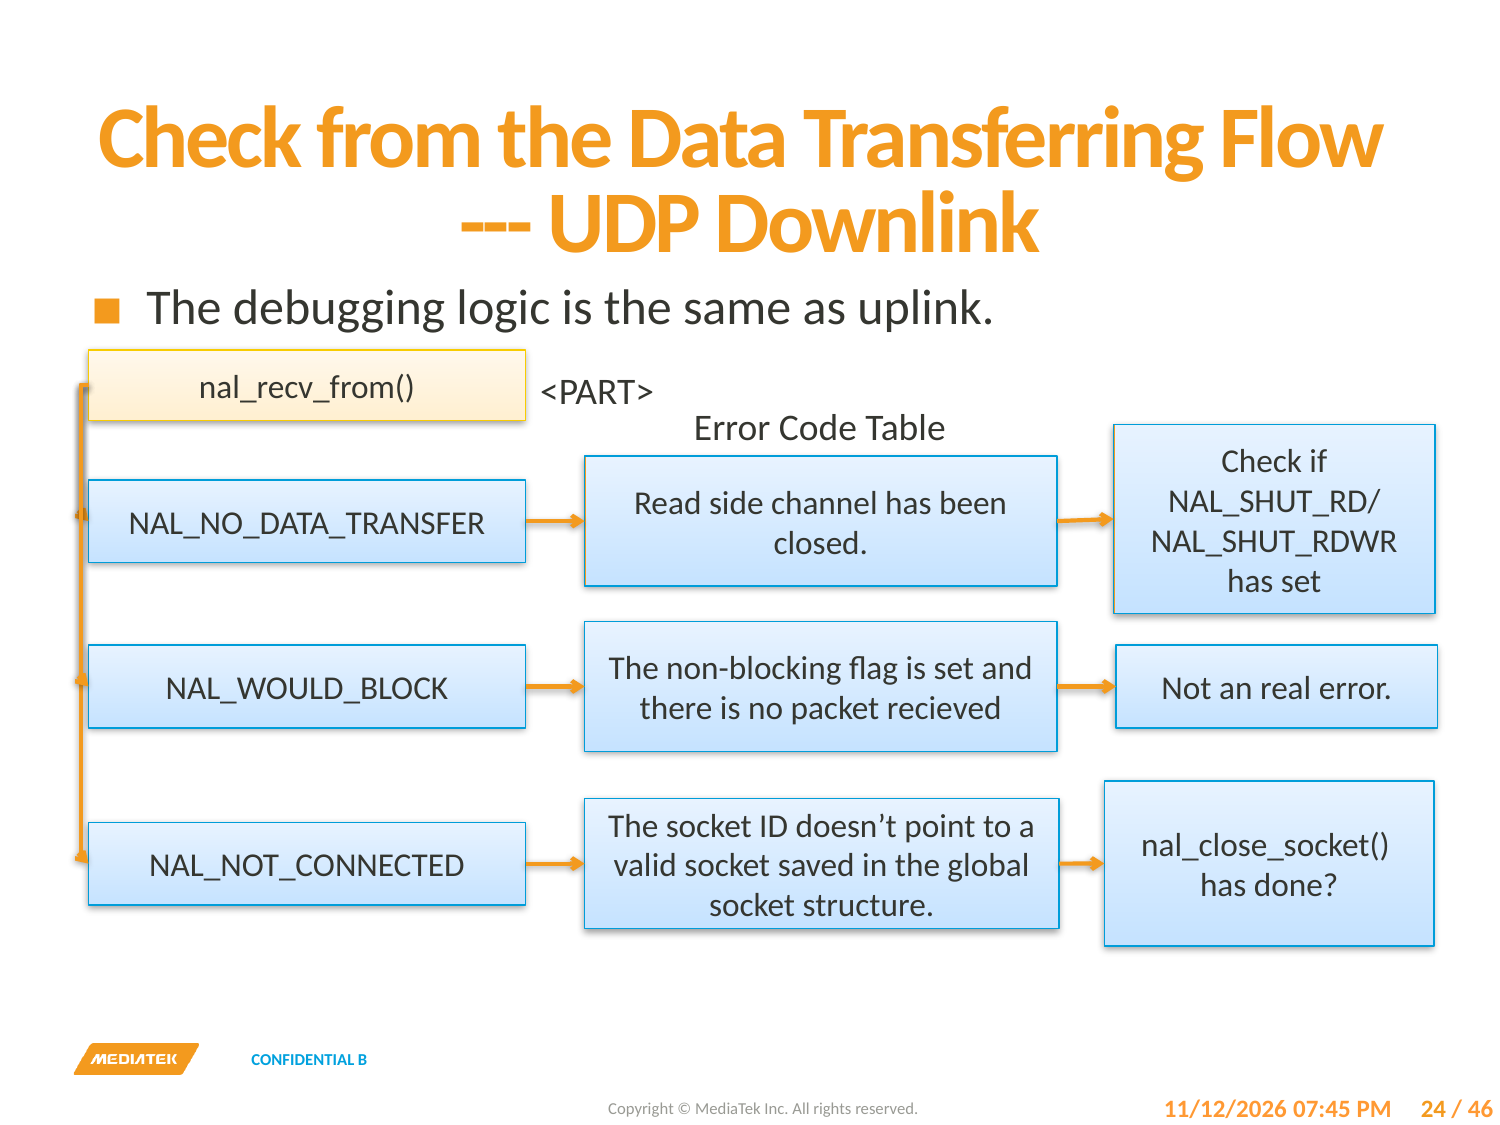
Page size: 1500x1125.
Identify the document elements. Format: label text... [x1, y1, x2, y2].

text_box The non-blocking flag is set and there is no packet recieved [584, 621, 1058, 752]
text_box NAL_WOULD_BLOCK [95, 644, 526, 729]
text_box NAL_NO_DATA_TRANSFER [96, 479, 526, 563]
text_box nal_close_socket() has done? [1104, 780, 1435, 947]
picture [73, 1043, 199, 1075]
text_box nal_recv_from() [88, 349, 526, 421]
text_box Check if NAL_SHUT_RD/ NAL_SHUT_RDWR has set [1113, 424, 1436, 614]
text_box Read side channel has been closed. [584, 455, 1058, 587]
text_box Not an real error. [1115, 644, 1438, 729]
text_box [1056, 518, 1114, 522]
text_box Error Code Table [679, 395, 975, 456]
list The debugging logic is the same as uplink. [75, 267, 1425, 379]
text_box The socket ID doesn’t point to a valid socket saved in the global socket structure. [584, 798, 1060, 929]
footer / 46 [1462, 1077, 1500, 1125]
text_box NAL_NOT_CONNECTED [88, 822, 526, 906]
slide_number 24 [1287, 1077, 1462, 1125]
text_box <PART> [525, 360, 703, 420]
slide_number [1148, 1077, 1287, 1125]
title Check from the Data Transferring Flow --- UDP Downlink [75, 99, 1425, 267]
